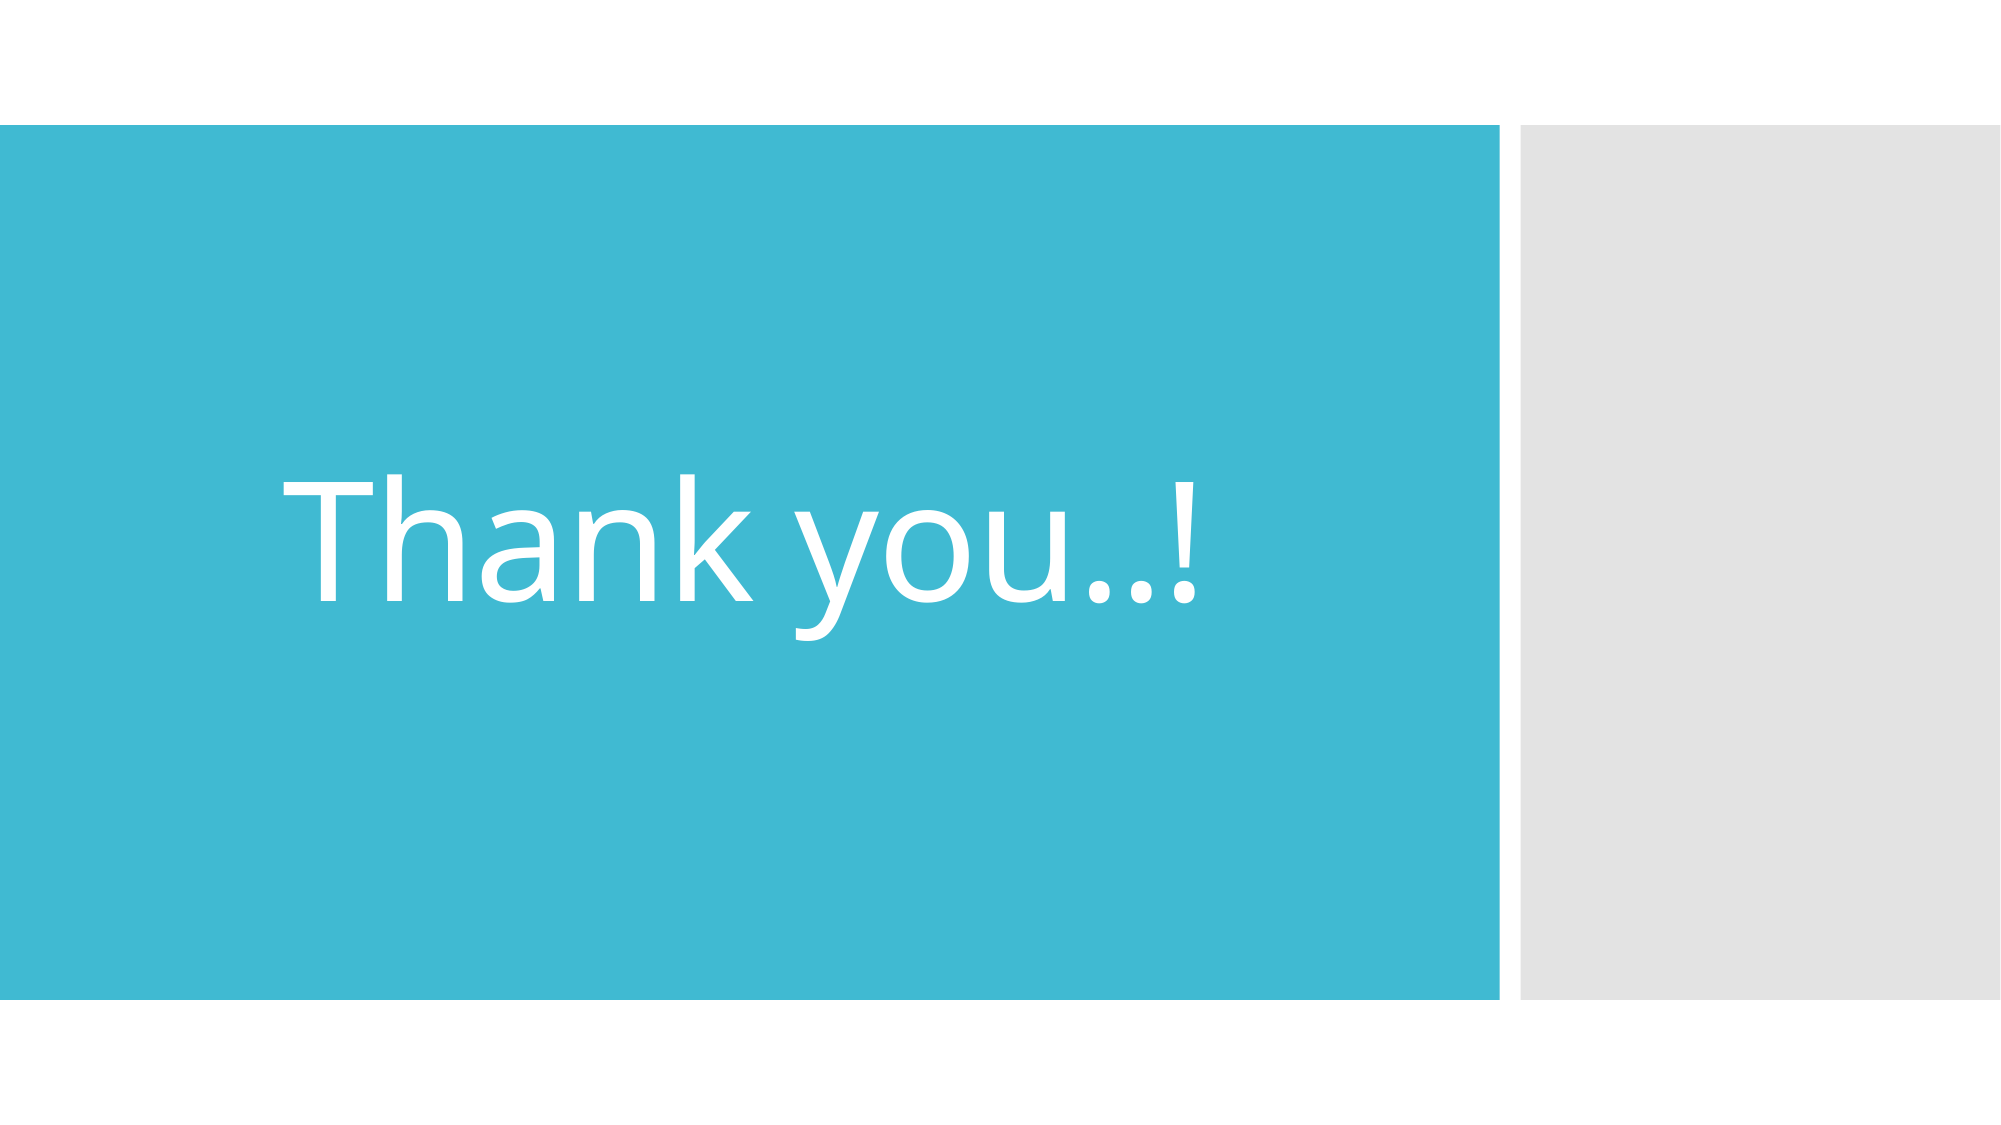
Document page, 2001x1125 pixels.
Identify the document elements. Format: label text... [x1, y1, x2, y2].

title Thank you..! [267, 111, 1468, 646]
